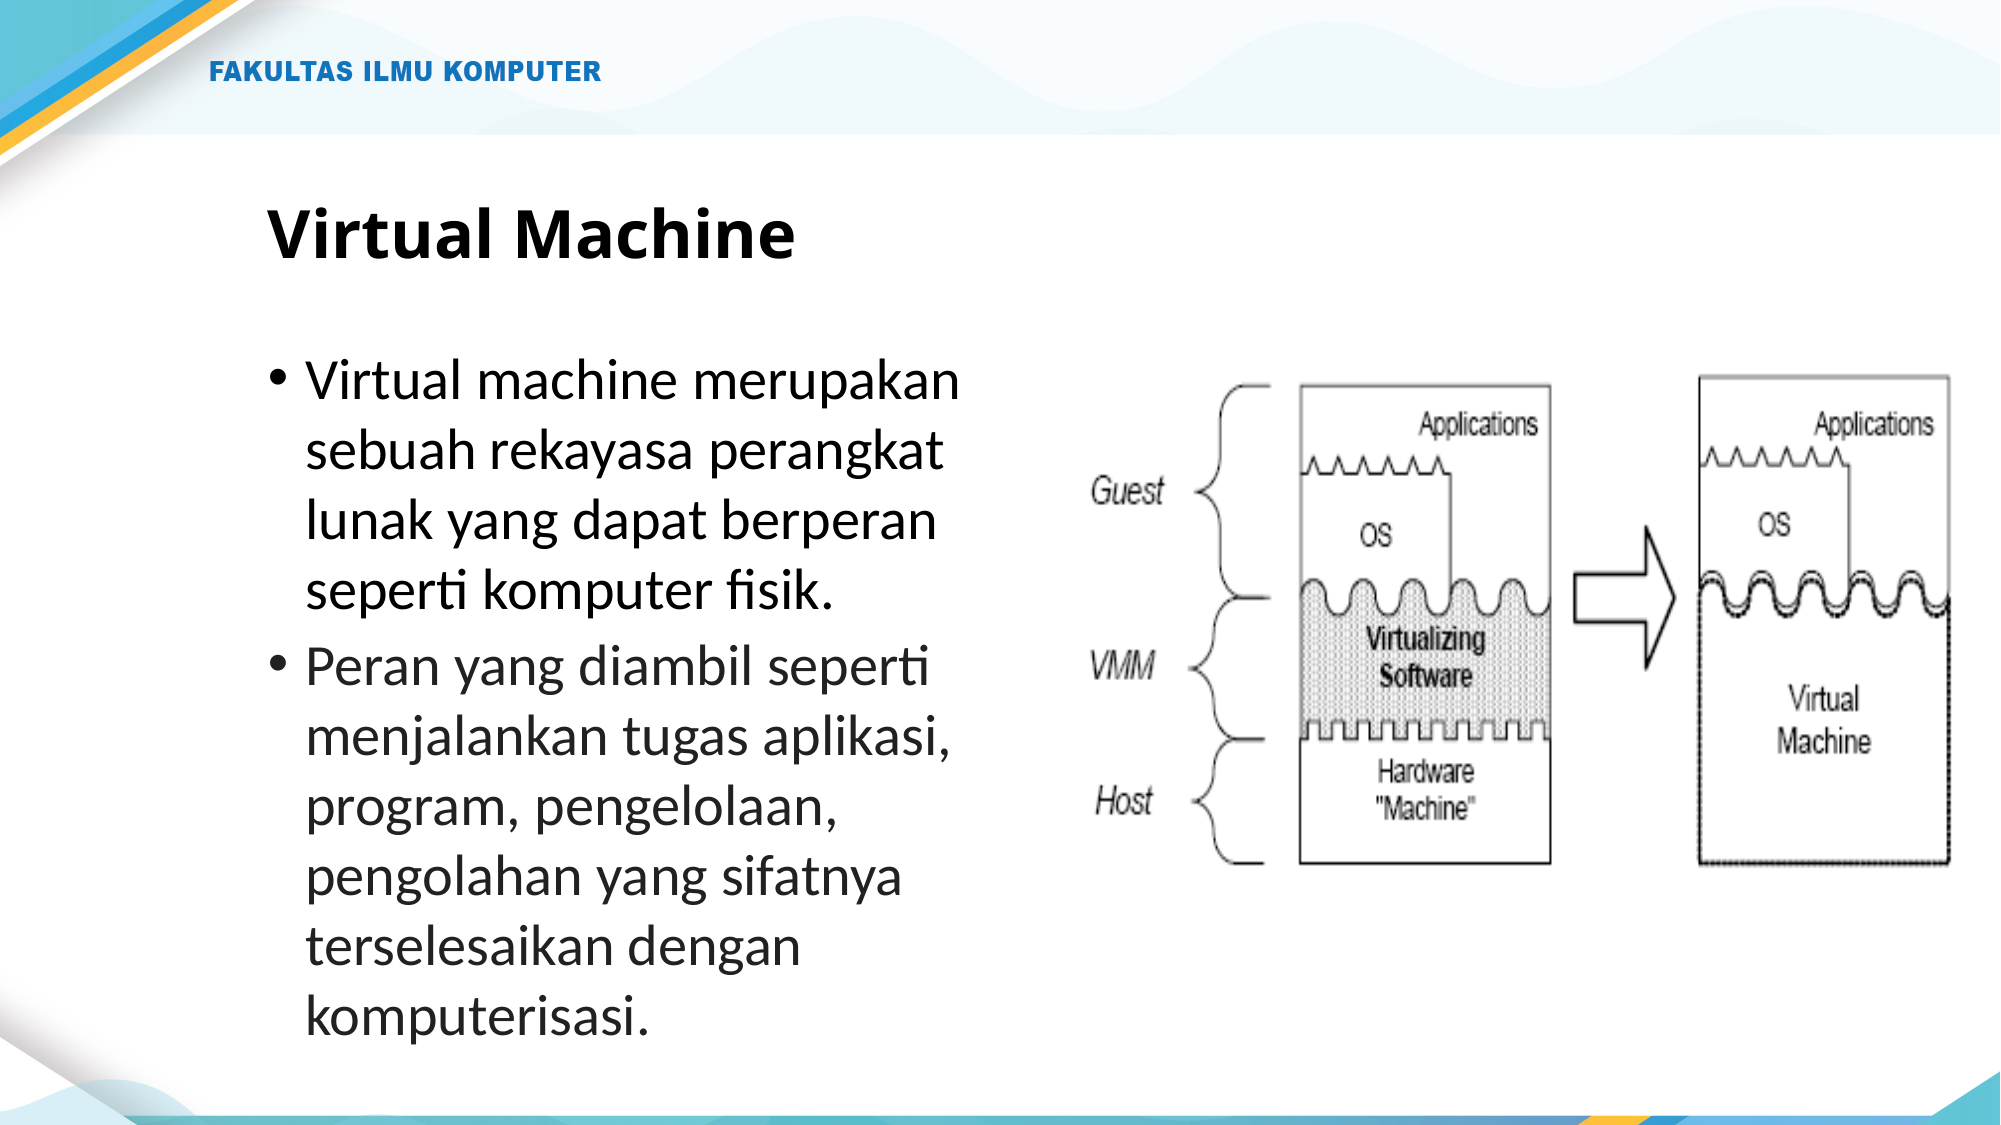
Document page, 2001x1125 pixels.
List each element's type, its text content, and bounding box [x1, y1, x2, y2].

picture [0, 0, 2000, 1125]
list Virtual machine merupakan sebuah rekayasa perangkat lunak yang dapat berperan seperti komputer fisik. Peran yang diambil seperti menjalankan tugas aplikasi, program, pengelolaan, pengolahan yang sifatnya terselesaikan dengan komputerisasi. [252, 333, 1000, 822]
title Virtual Machine [252, 170, 1852, 303]
